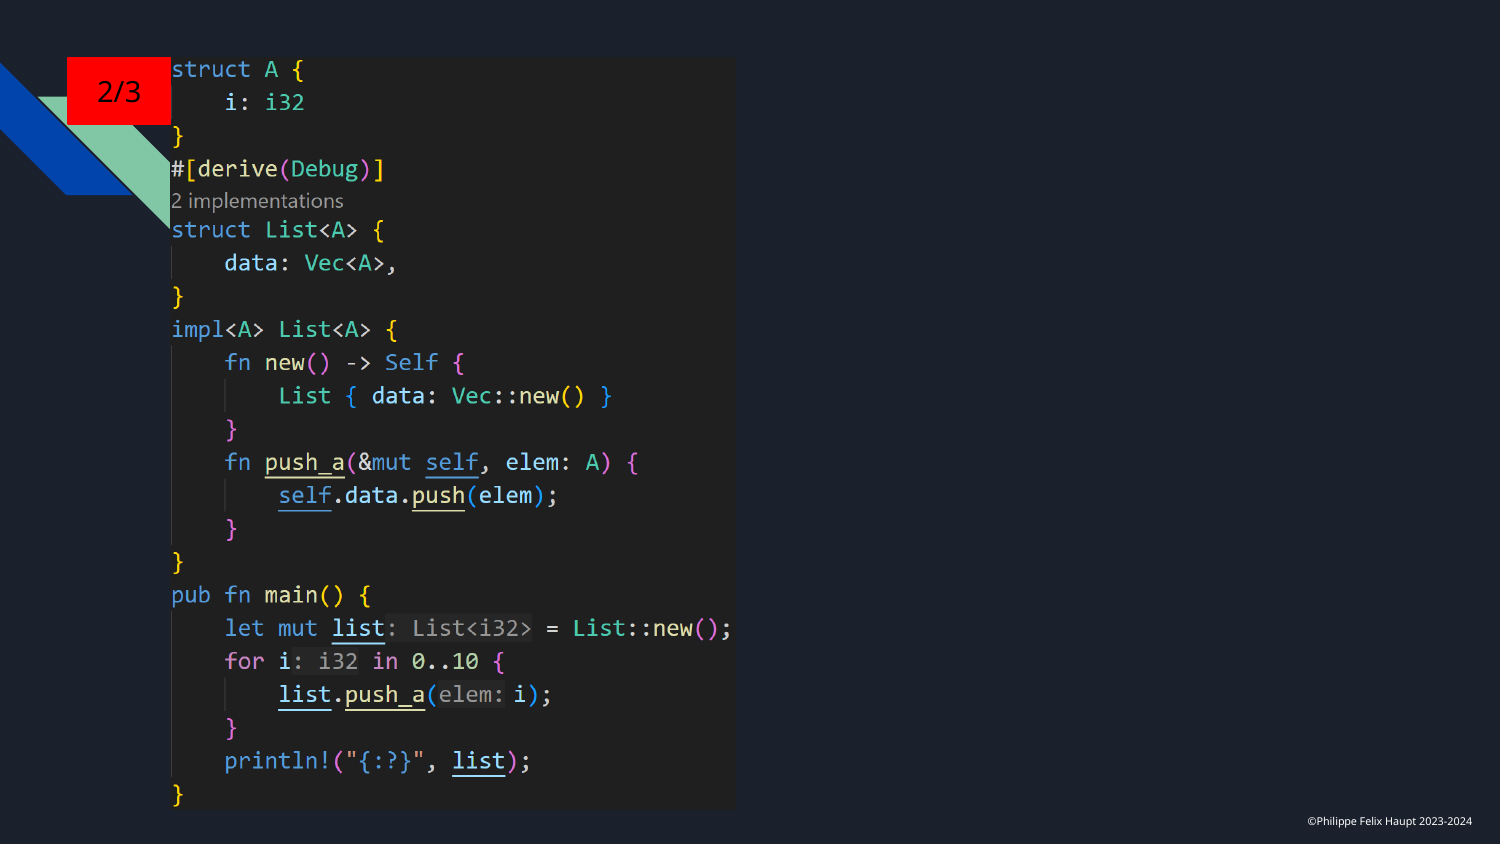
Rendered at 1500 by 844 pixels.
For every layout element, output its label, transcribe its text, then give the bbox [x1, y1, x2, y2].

text_box ©Philippe Felix Haupt 2023-2024 [1292, 801, 1500, 844]
text_box 2/3 [67, 57, 169, 124]
picture [170, 57, 736, 810]
